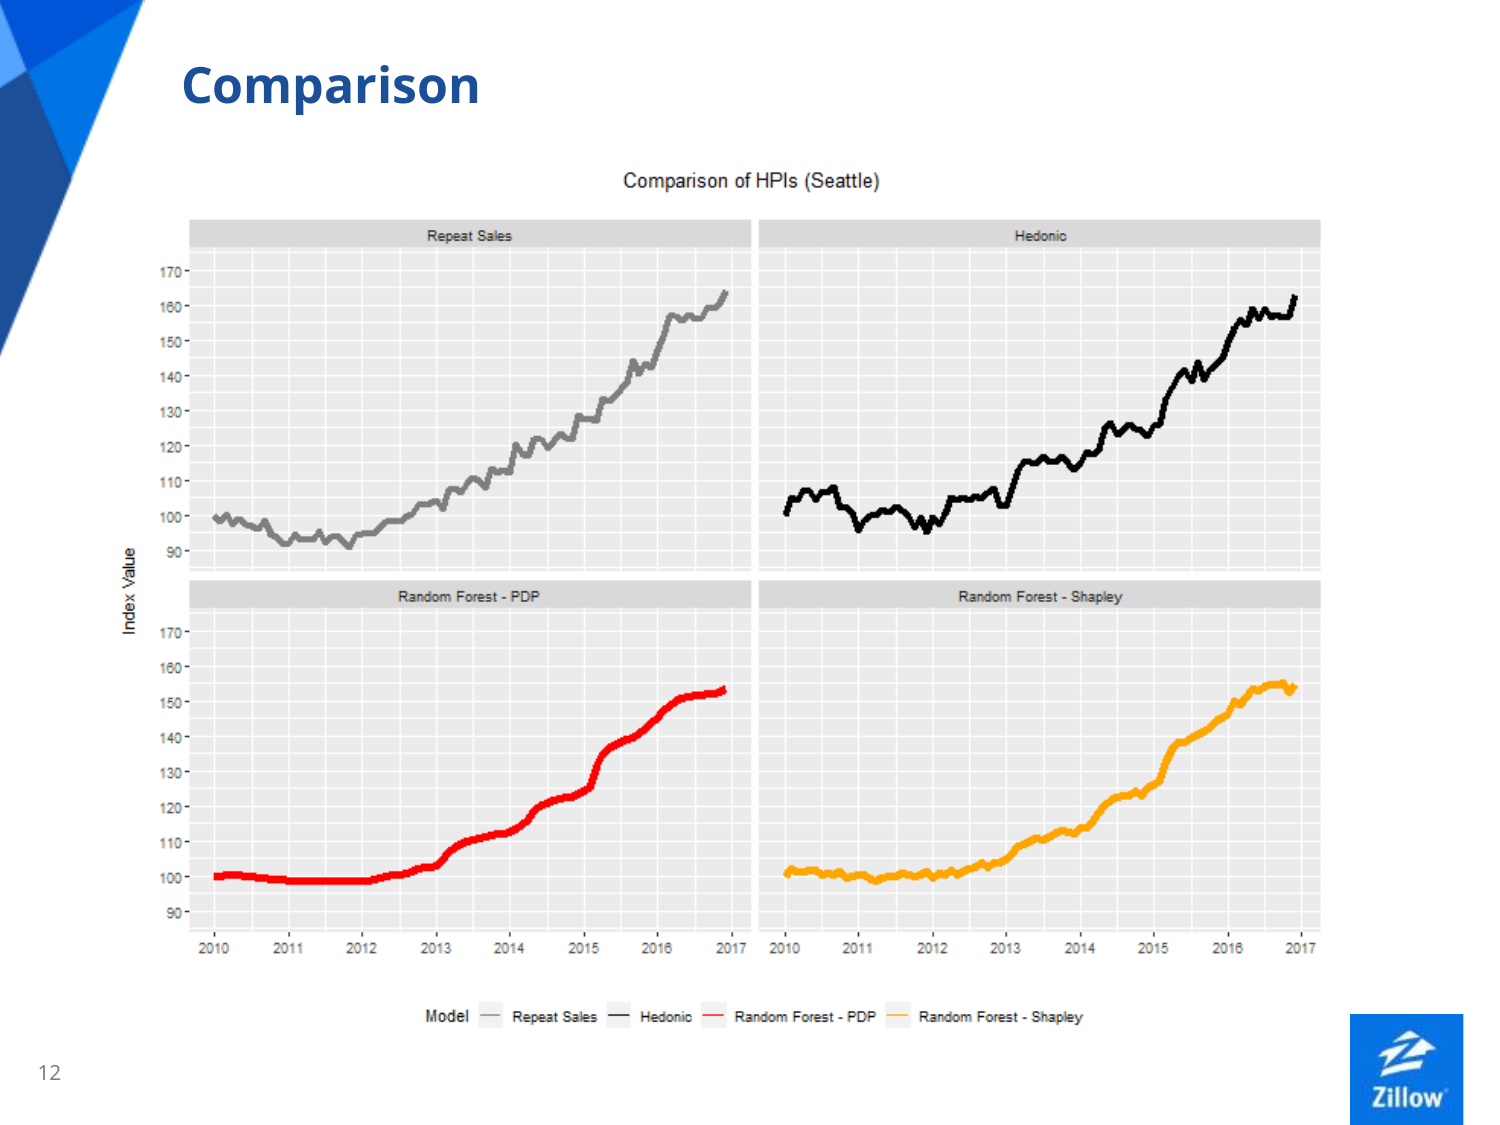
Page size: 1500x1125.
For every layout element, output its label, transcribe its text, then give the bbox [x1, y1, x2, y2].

list Comparison [177, 0, 1496, 116]
picture [0, 0, 1330, 1045]
picture [1350, 1014, 1464, 1125]
